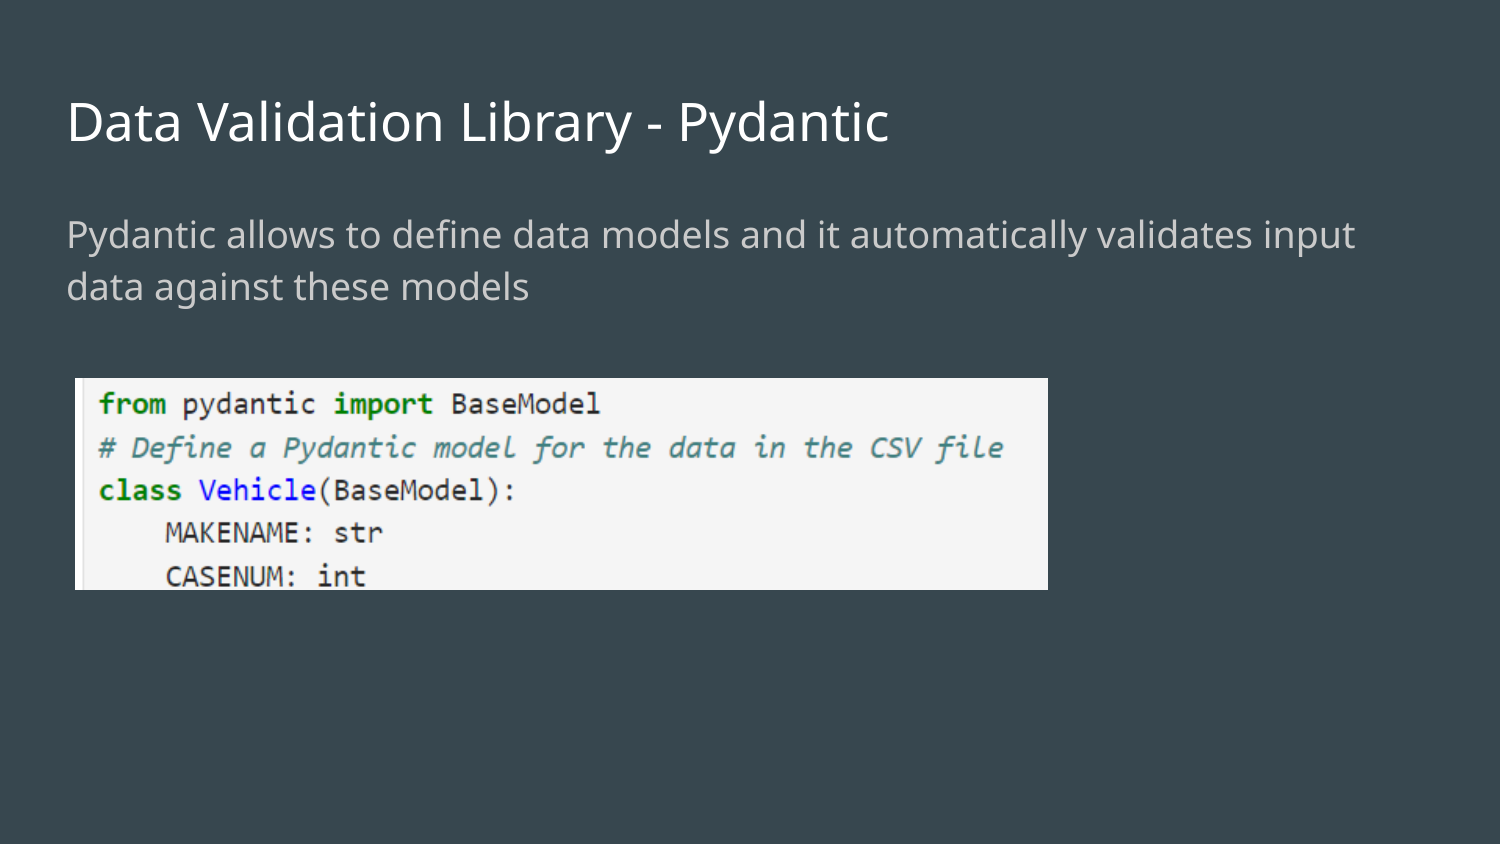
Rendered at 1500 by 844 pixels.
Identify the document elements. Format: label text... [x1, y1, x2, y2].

list Pydantic allows to define data models and it automatically validates input data against these models [51, 189, 1449, 750]
title Data Validation Library - Pydantic [51, 72, 1449, 167]
picture [75, 378, 1048, 591]
